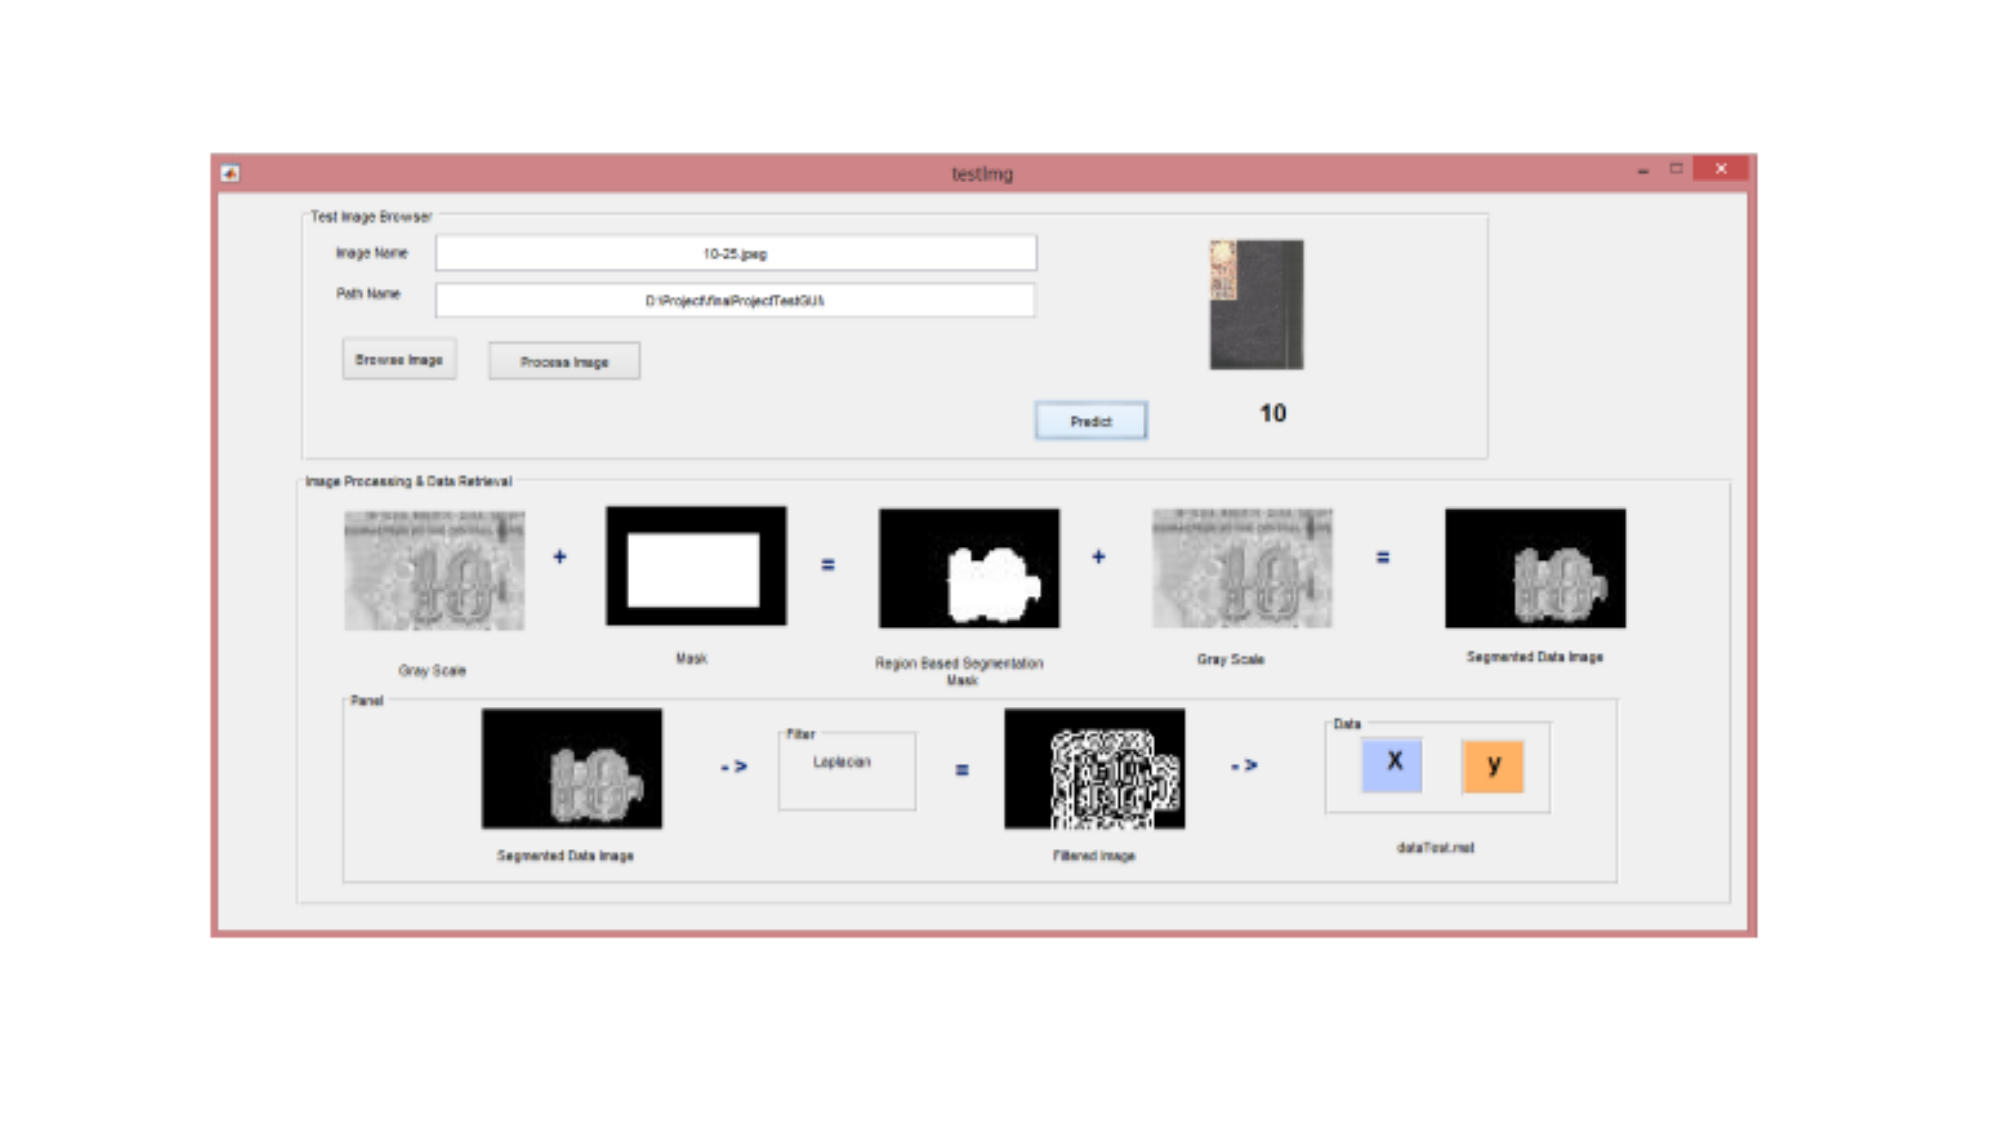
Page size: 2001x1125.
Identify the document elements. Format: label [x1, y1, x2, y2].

list [201, 146, 1766, 941]
